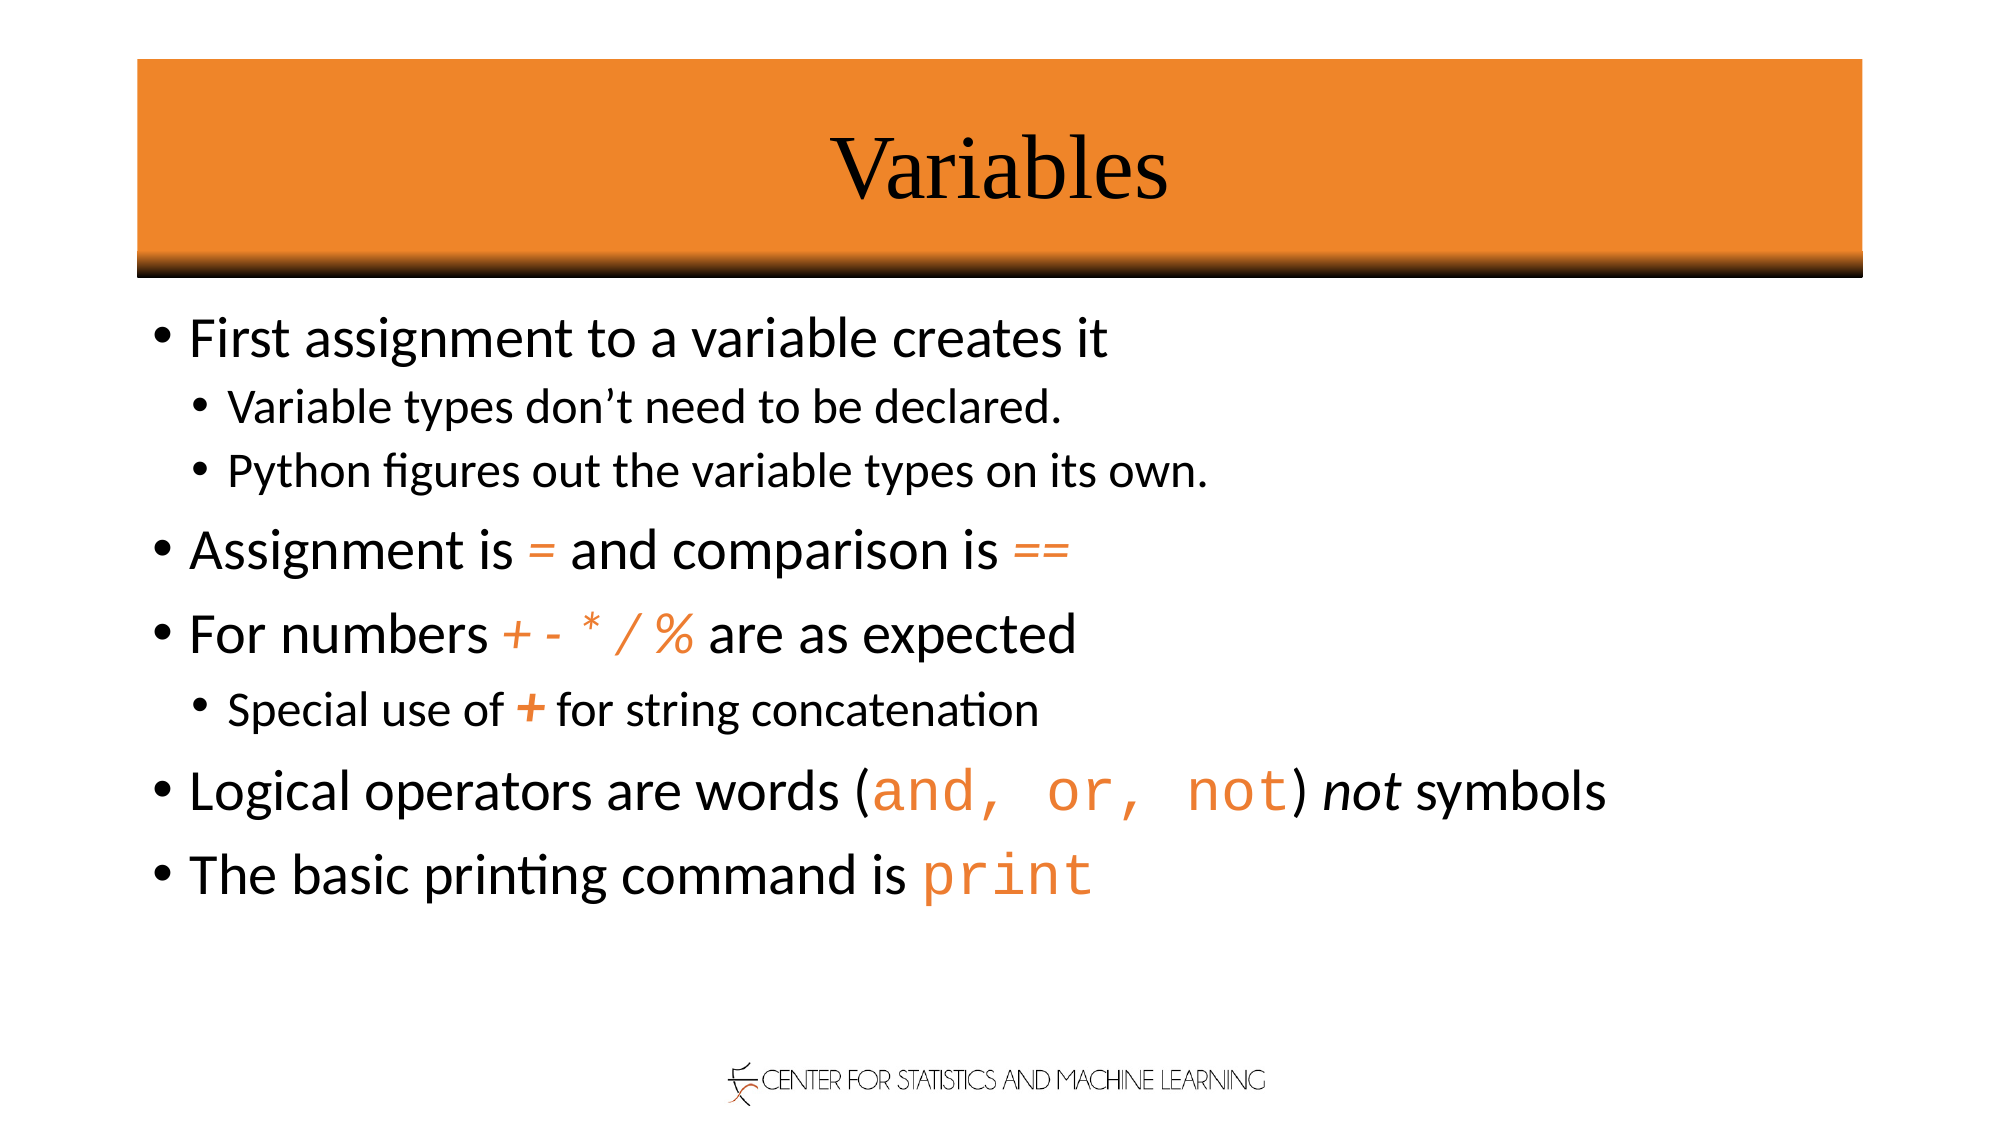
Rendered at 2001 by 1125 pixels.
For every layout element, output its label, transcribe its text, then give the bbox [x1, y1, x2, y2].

title Variables [137, 59, 1863, 278]
list First assignment to a variable creates it Variable types don’t need to be declared. Python figures out the variable types on its own. Assignment is = and comparison is == For numbers + - * / % are as expected Special use of + for string concatenation Logical operators are words (and, or, not) not symbols The basic printing command is print [137, 299, 1863, 1014]
picture [724, 1060, 1276, 1108]
